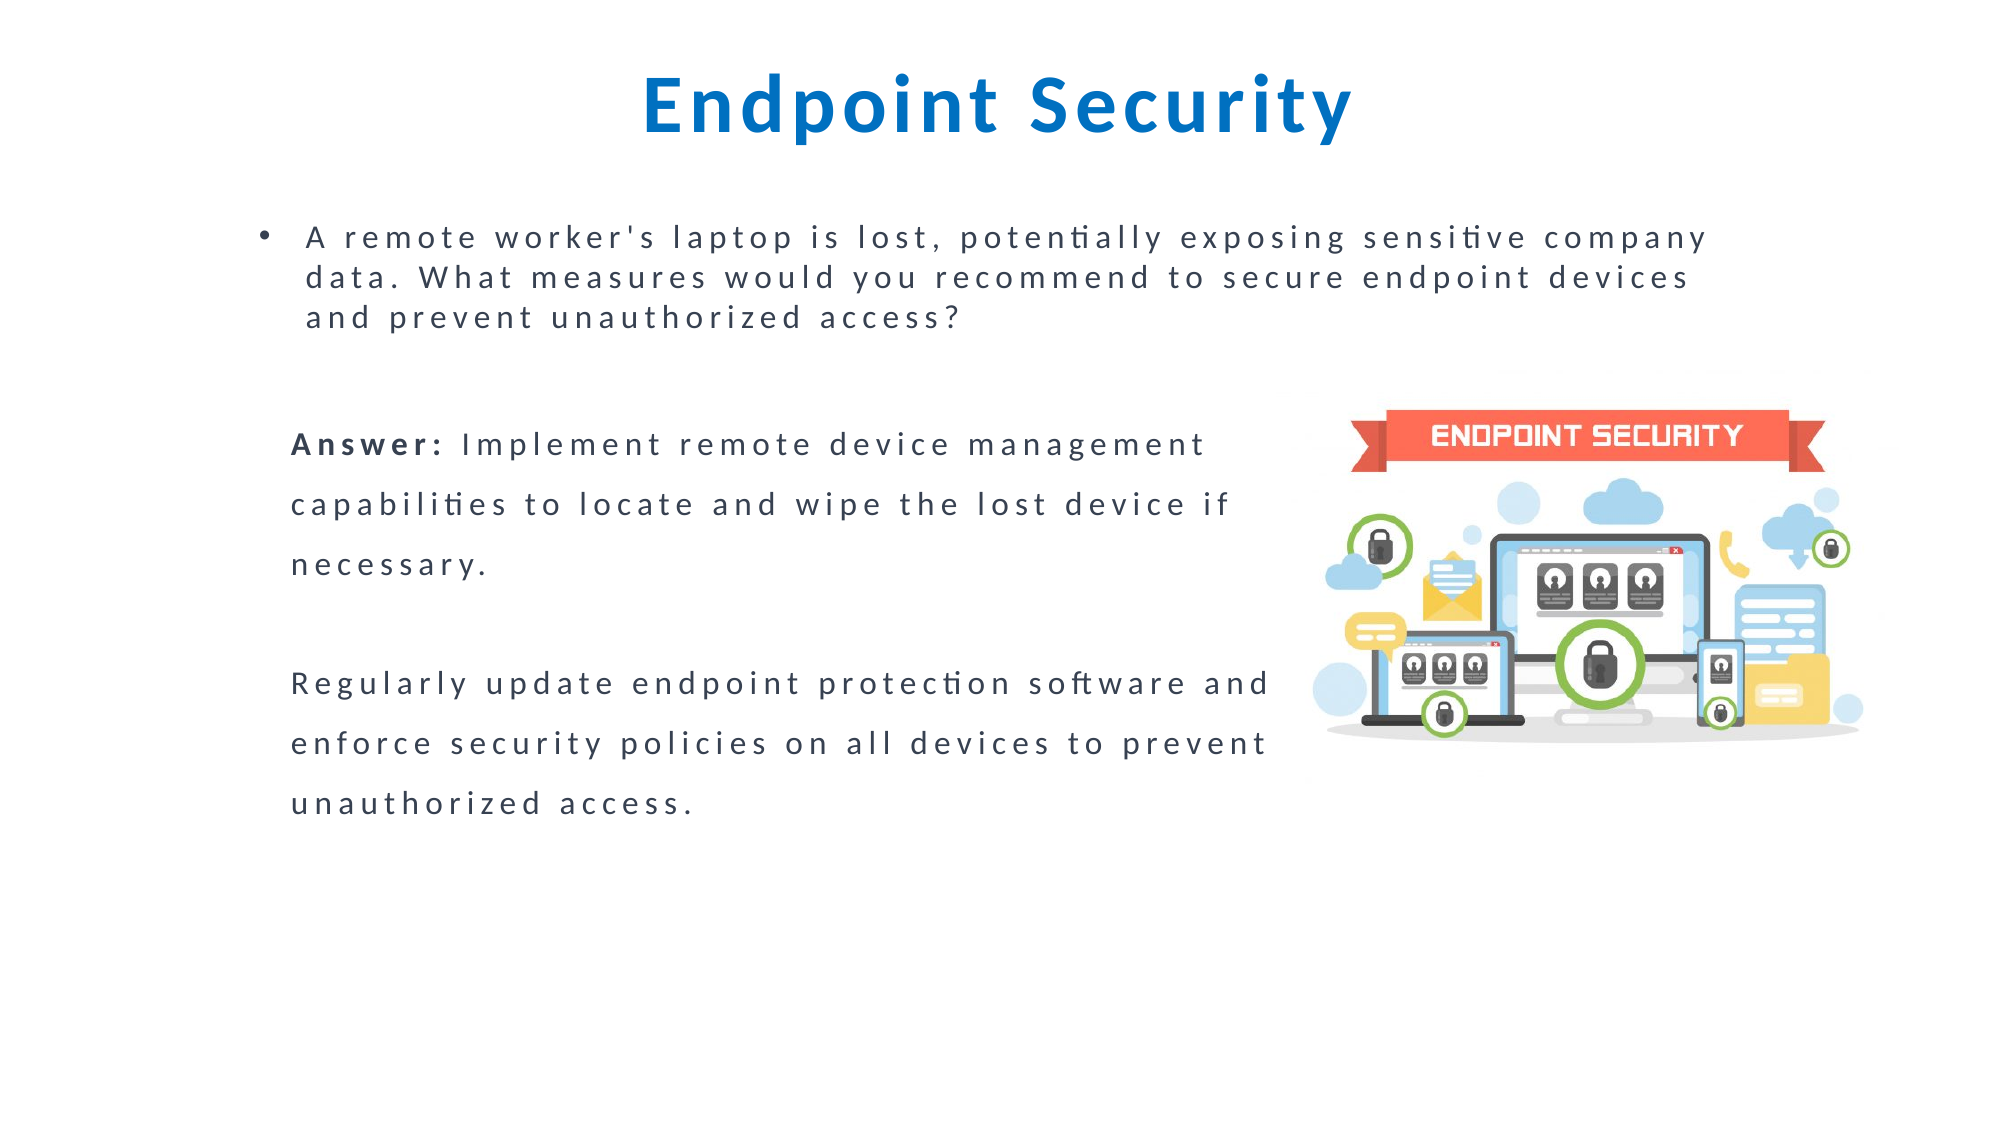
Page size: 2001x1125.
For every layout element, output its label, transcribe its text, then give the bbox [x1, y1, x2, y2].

text_box Endpoint Security [627, 42, 1369, 157]
text_box Answer: Implement remote device management capabilities to locate and wipe the lost device if necessary. Regularly update endpoint protection software and enforce security policies on all devices to prevent unauthorized access. [276, 394, 1320, 829]
picture [1275, 368, 1899, 784]
text_box A remote worker's laptop is lost, potentially exposing sensitive company data. What measures would you recommend to secure endpoint devices and prevent unauthorized access? [244, 208, 1752, 343]
